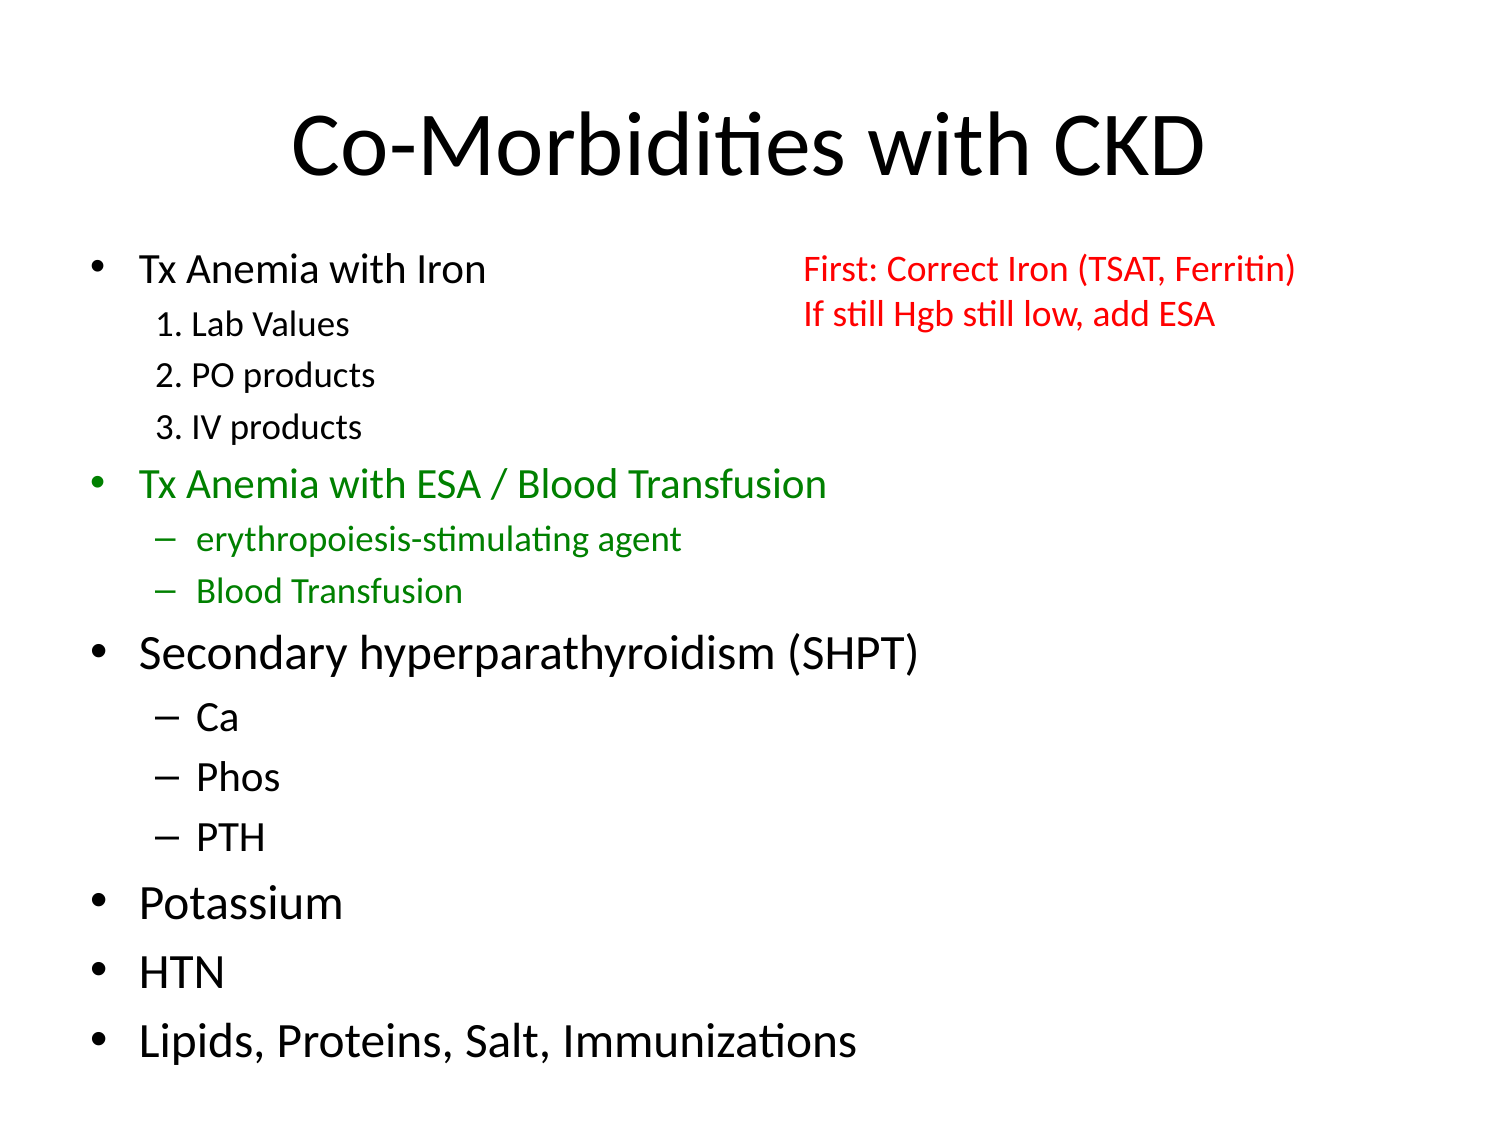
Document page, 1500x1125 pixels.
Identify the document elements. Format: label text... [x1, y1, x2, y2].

text_box First: Correct Iron (TSAT, Ferritin) If still Hgb still low, add ESA [788, 236, 1312, 342]
list Tx Anemia with Iron 1. Lab Values 2. PO products 3. IV products Tx Anemia with ESA / Blood Transfusion erythropoiesis-stimulating agent Blood Transfusion Secondary hyperparathyroidism (SHPT) Ca Phos PTH Potassium HTN Lipids, Proteins, Salt, Immunizations [75, 232, 1425, 1085]
title Co-Morbidities with CKD [75, 45, 1425, 232]
